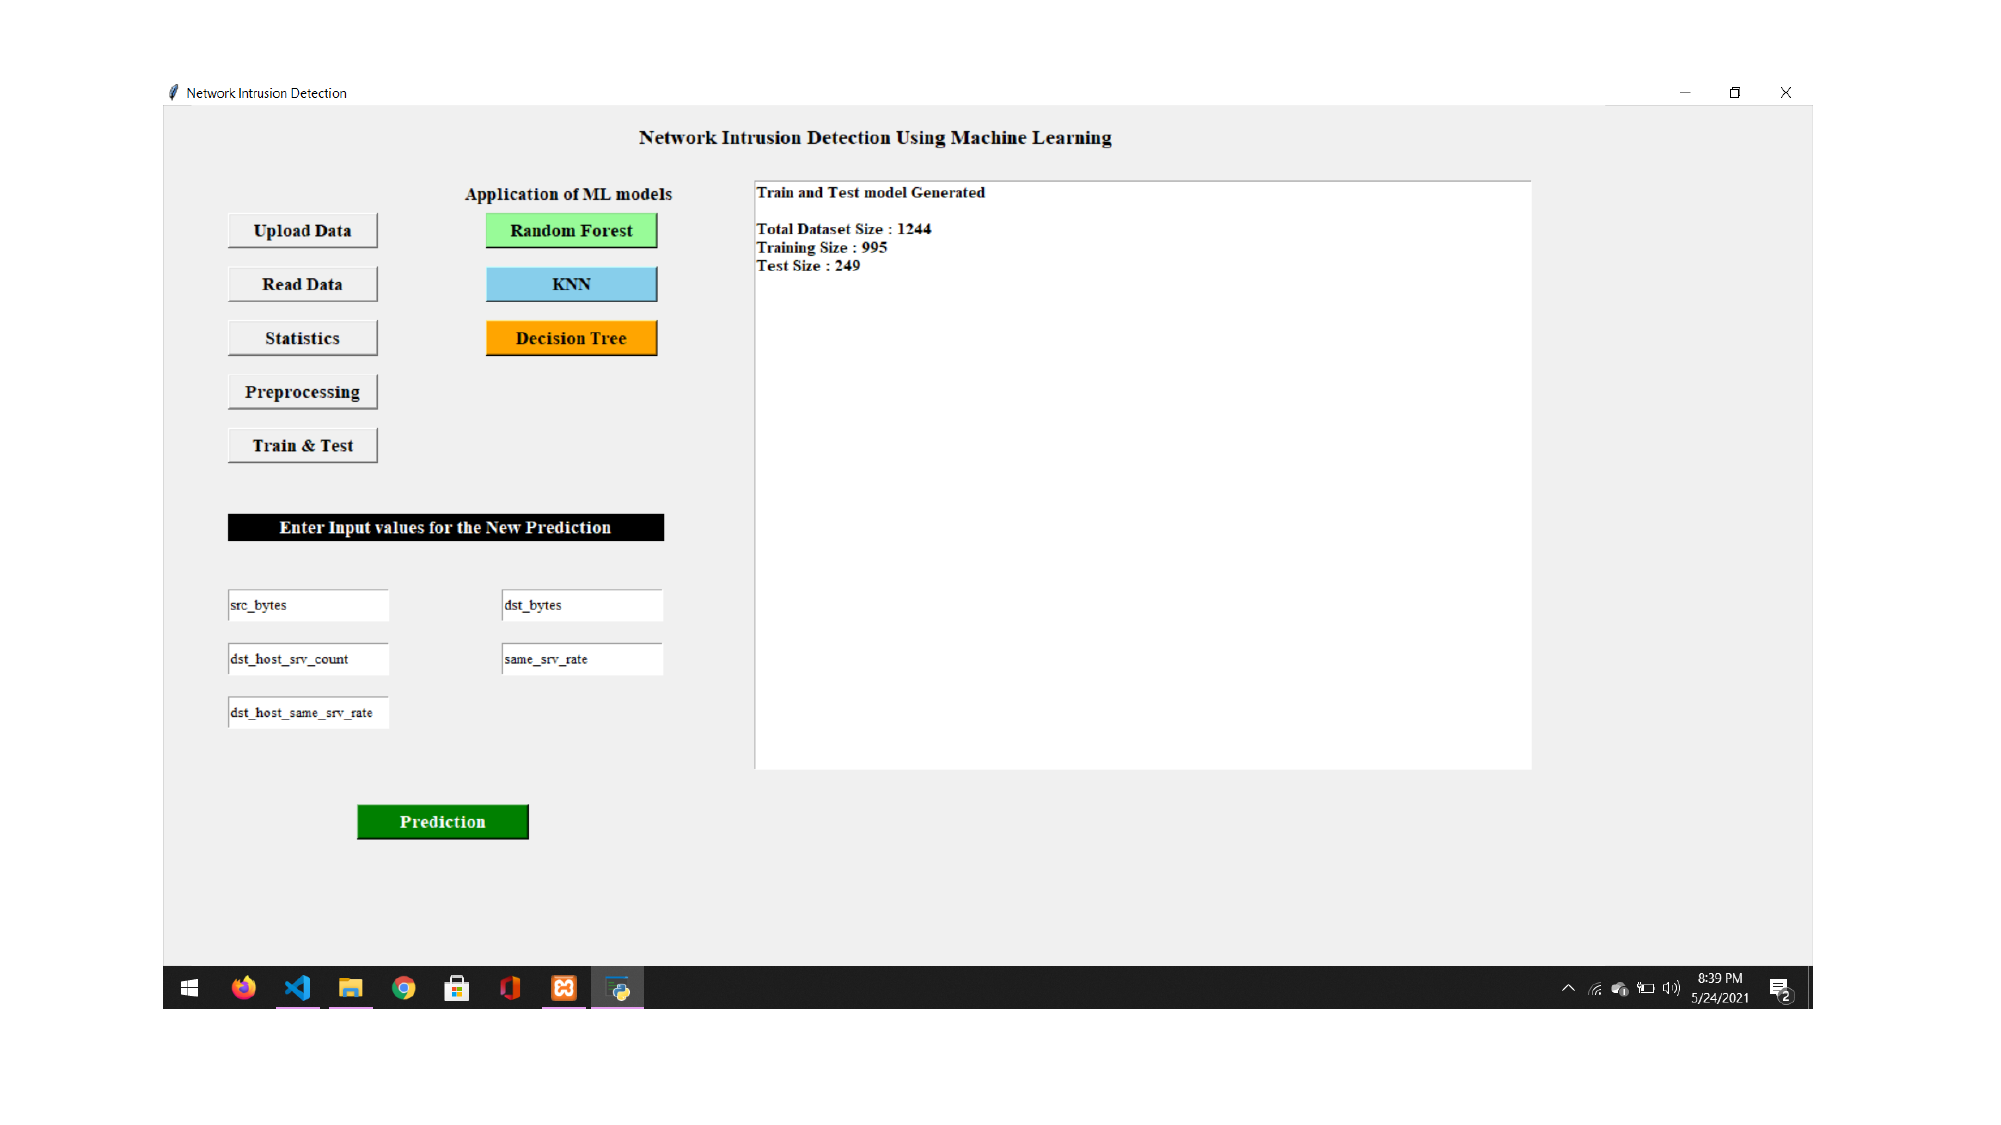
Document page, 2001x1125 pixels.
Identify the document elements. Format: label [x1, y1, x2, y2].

picture [162, 80, 1814, 1010]
